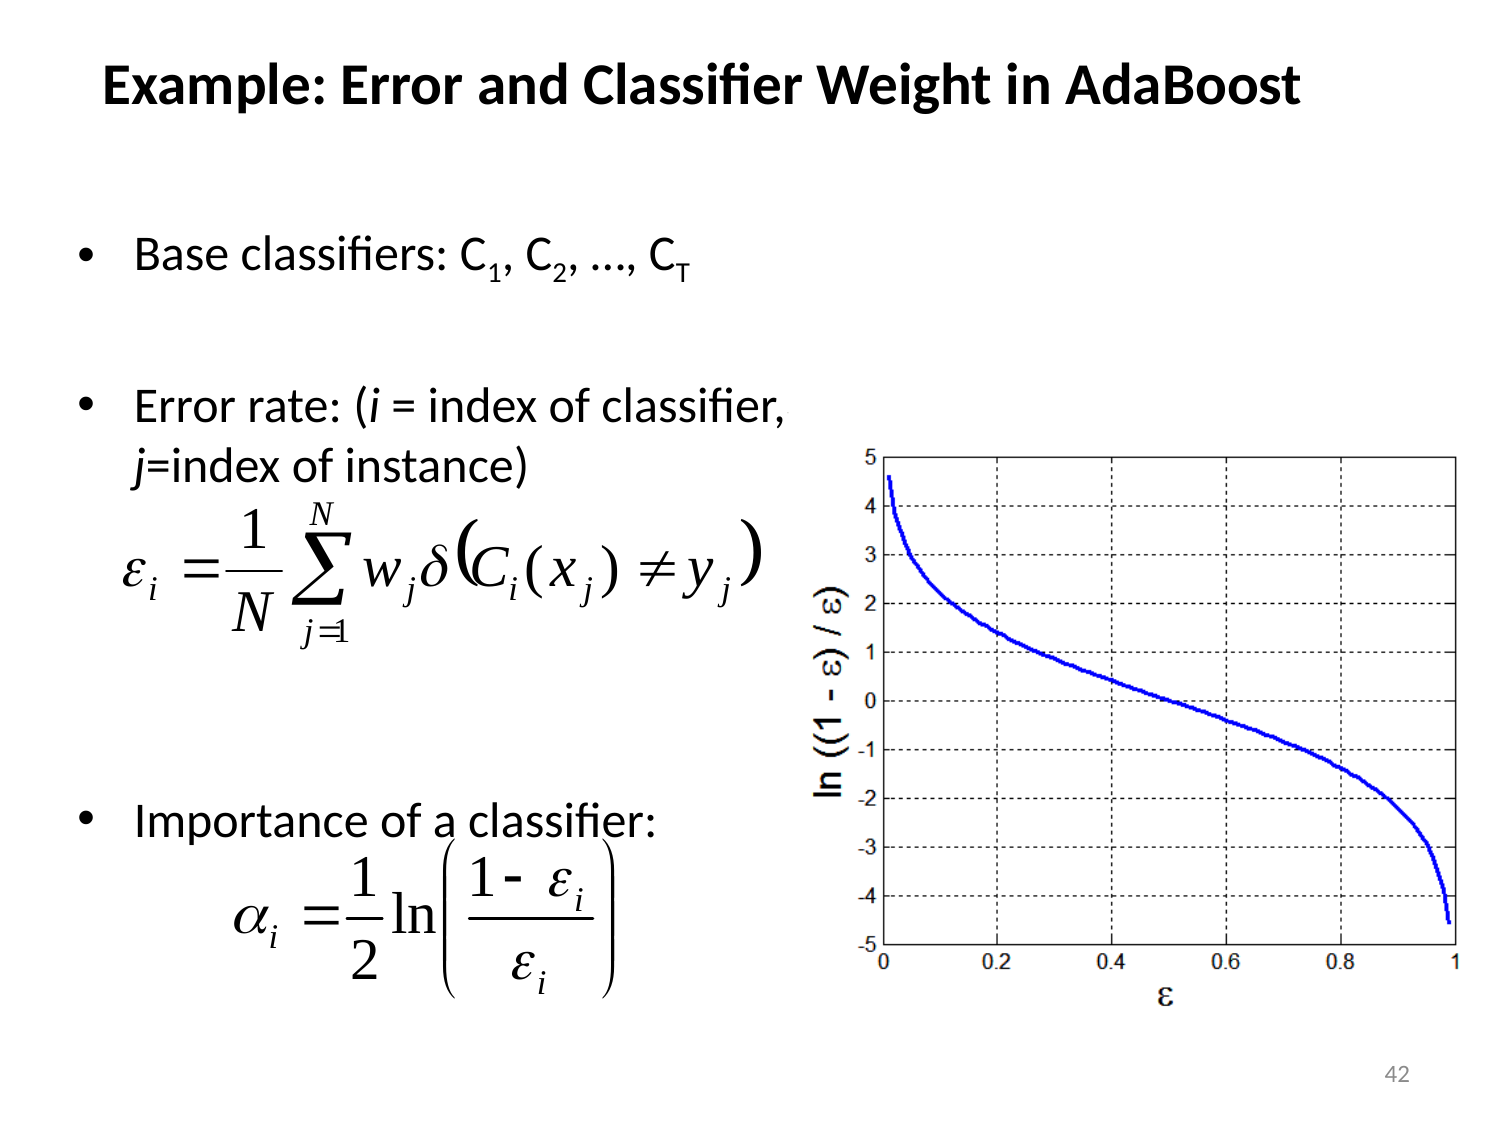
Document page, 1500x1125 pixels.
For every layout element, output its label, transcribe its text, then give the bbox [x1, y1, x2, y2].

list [787, 412, 1476, 1011]
title Example: Error and Classifier Weight in AdaBoost [87, 37, 1446, 125]
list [112, 487, 763, 661]
list Base classifiers: C1, C2, …, CT Error rate: (i = index of classifier, j=index of instance) Importance of a classifier: [62, 212, 845, 1063]
slide_number 42 [1074, 1042, 1425, 1103]
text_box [224, 824, 635, 1013]
